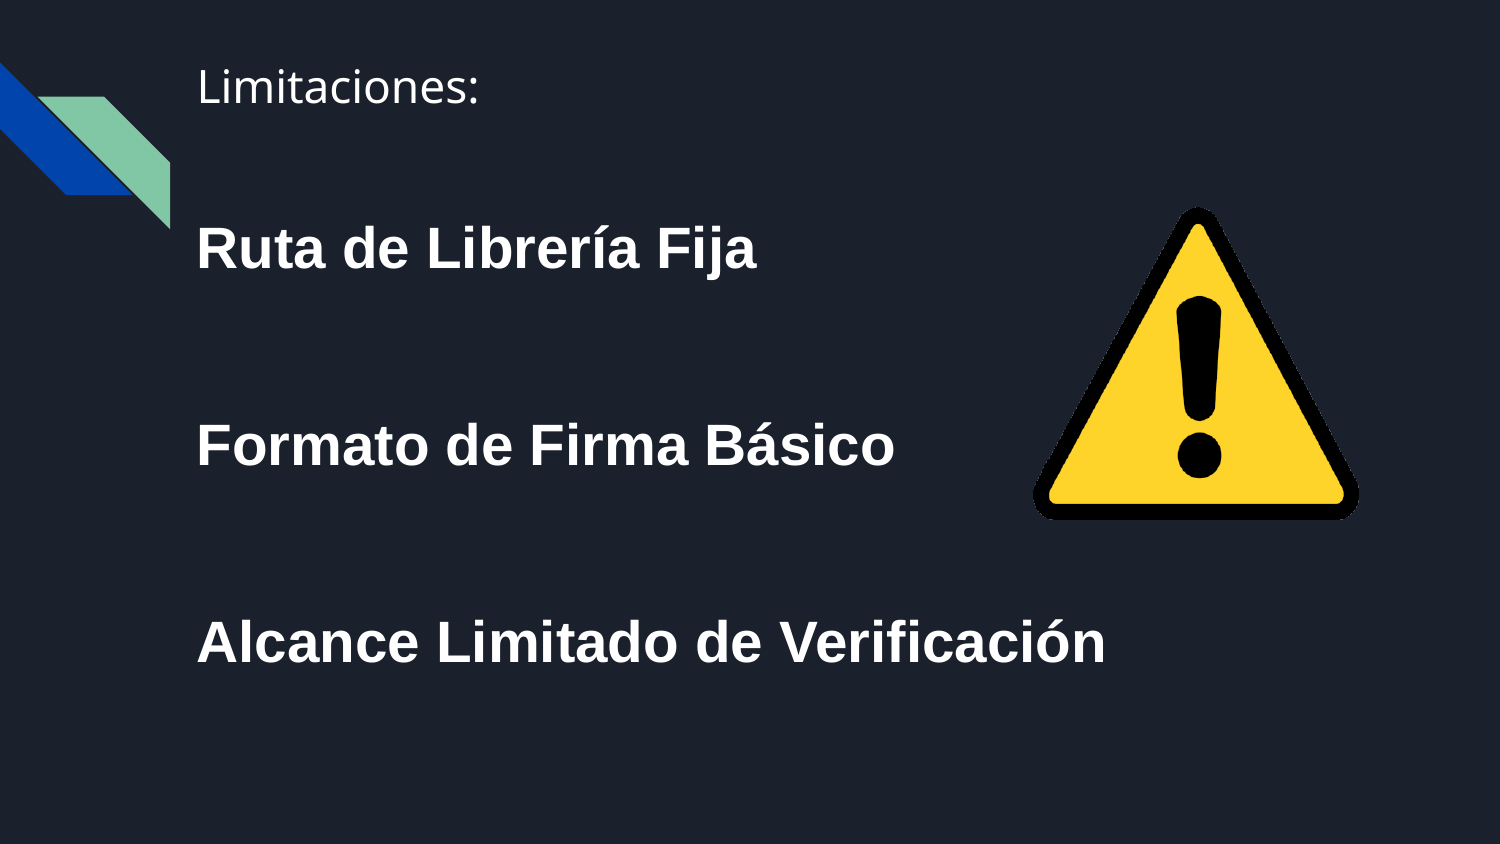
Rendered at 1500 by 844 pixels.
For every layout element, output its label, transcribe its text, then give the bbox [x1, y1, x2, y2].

list Ruta de Librería Fija Formato de Firma Básico Alcance Limitado de Verificación [181, 192, 1403, 844]
picture [1033, 207, 1359, 521]
title Limitaciones: [181, 42, 1337, 128]
